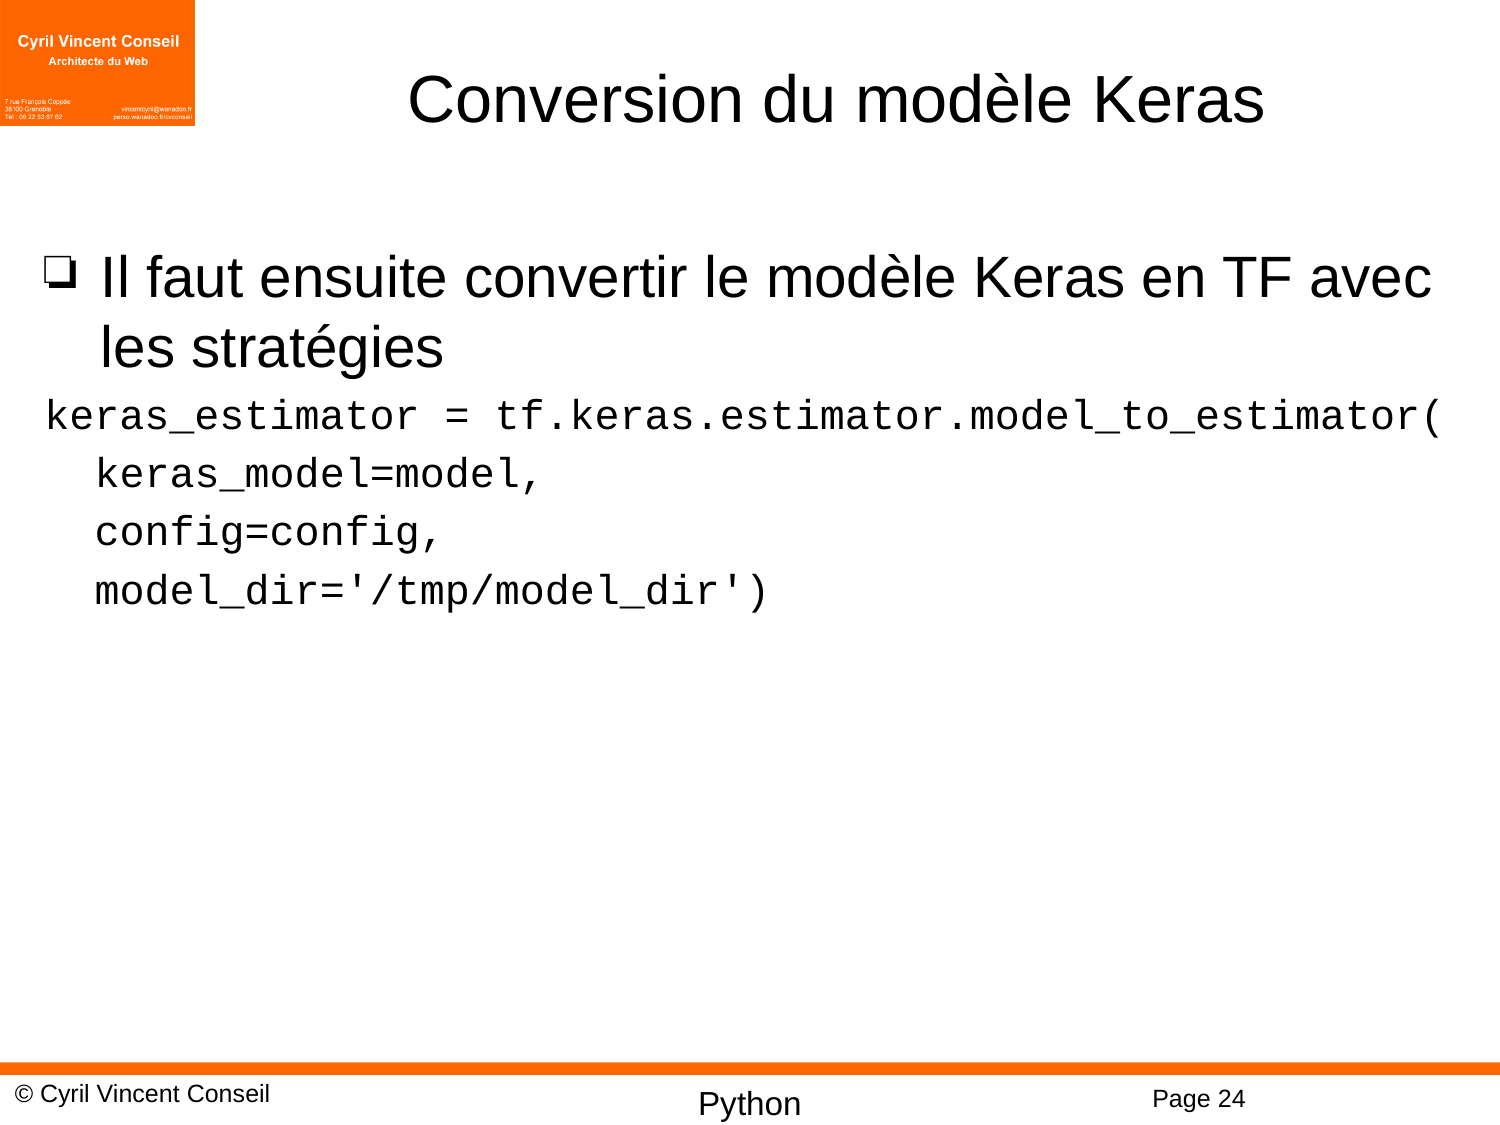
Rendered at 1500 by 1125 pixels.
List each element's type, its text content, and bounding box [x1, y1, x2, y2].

title Conversion du modèle Keras [194, 2, 1480, 190]
picture [0, 0, 195, 126]
list Il faut ensuite convertir le modèle Keras en TF avec les stratégies keras_estimator = tf.keras.estimator.model_to_estimator( keras_model=model, config=config, model_dir='/tmp/model_dir') [29, 231, 1468, 1059]
